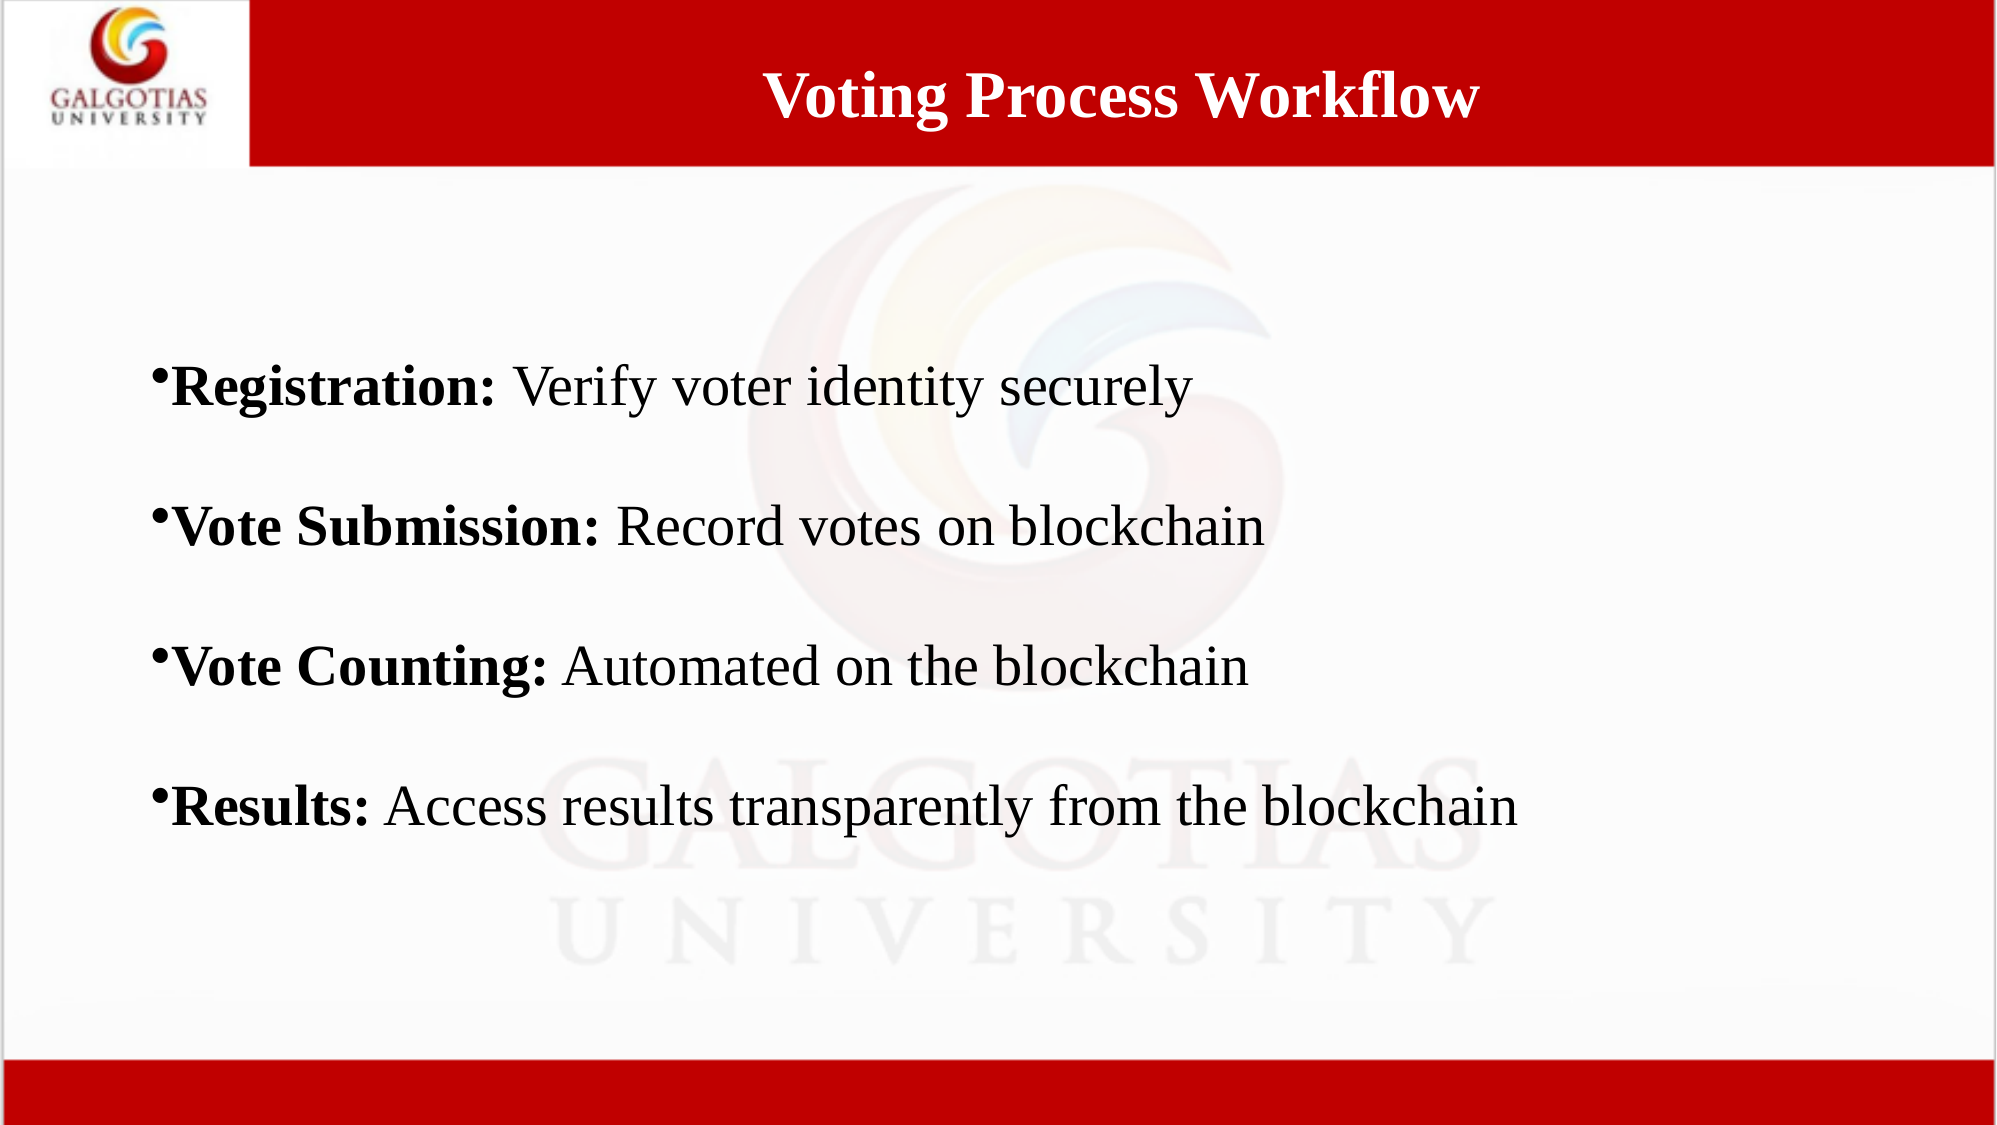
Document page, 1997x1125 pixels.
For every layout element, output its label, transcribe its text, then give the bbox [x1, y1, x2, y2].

title Voting Process Workflow [248, 45, 1997, 138]
list Registration: Verify voter identity securely Vote Submission: Record votes on blockchain Vote Counting: Automated on the blockchain Results: Access results transparently from the blockchain [135, 266, 1561, 919]
picture [0, 0, 1997, 1125]
